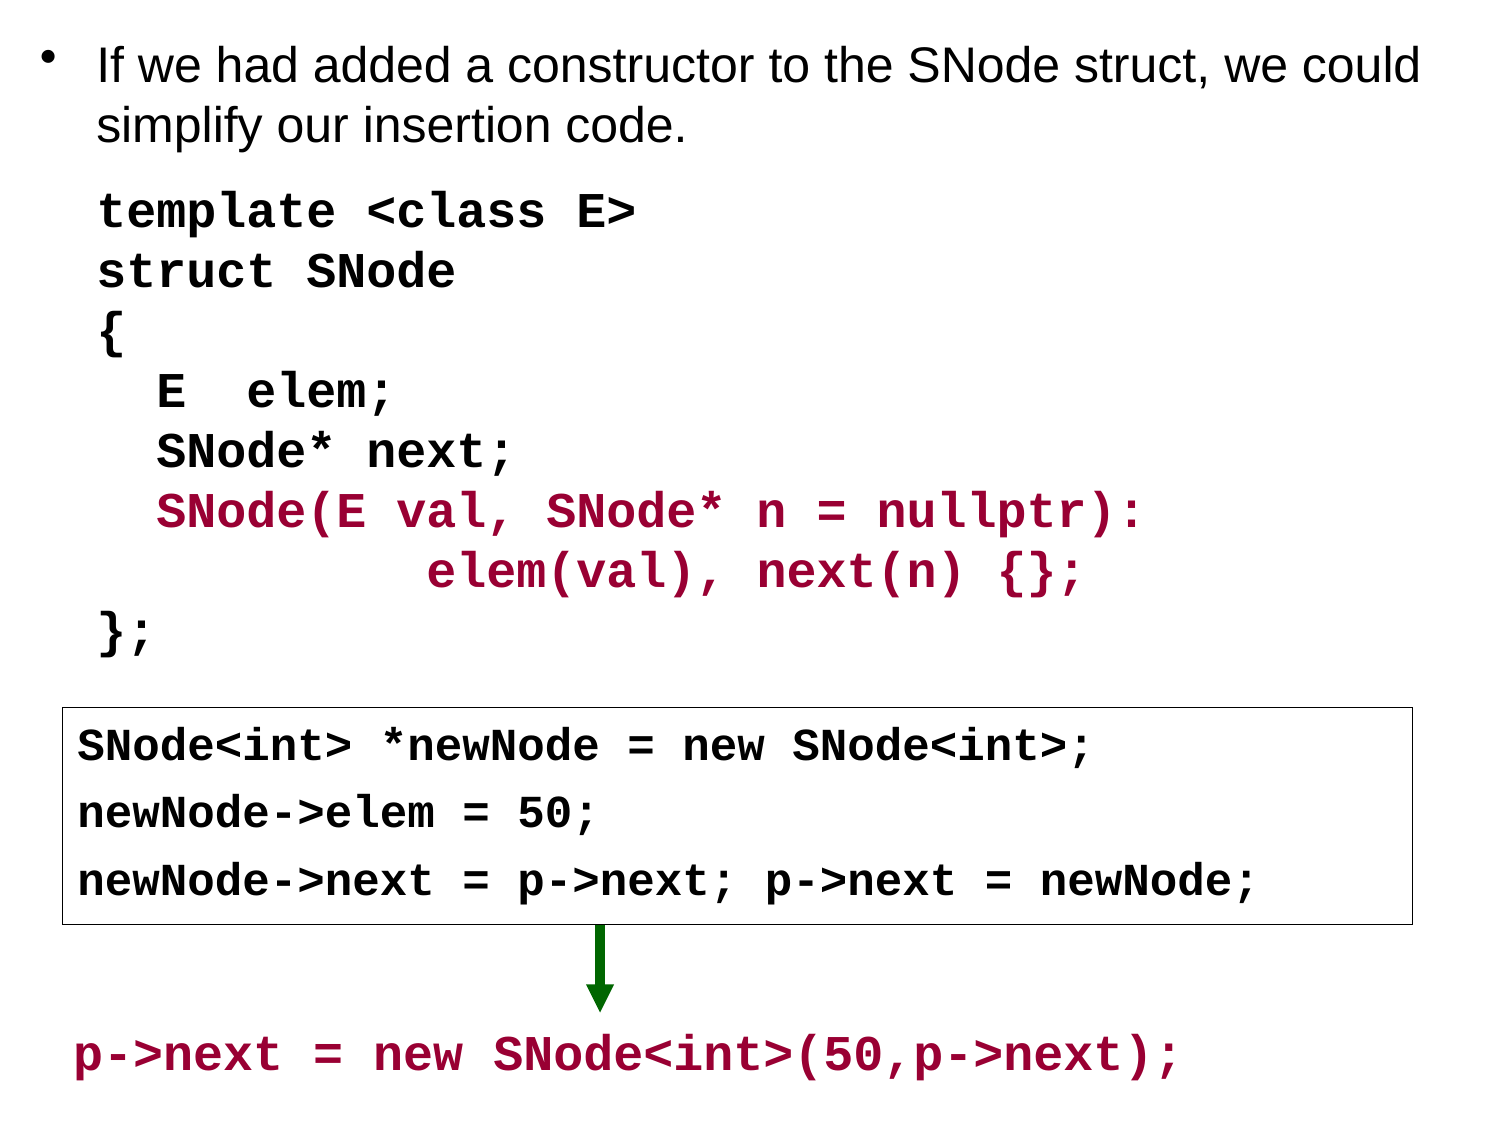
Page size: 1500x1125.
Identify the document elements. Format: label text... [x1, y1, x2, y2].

list SNode<int> *newNode = new SNode<int>; newNode->elem = 50; newNode->next = p->next; p->next = newNode; [62, 707, 1413, 925]
text_box If we had added a constructor to the SNode struct, we could simplify our insertion code. template <class E> struct SNode { E elem; SNode* next; SNode(E val, SNode* n = nullptr): elem(val), next(n) {}; }; [24, 25, 1463, 688]
text_box p->next = new SNode<int>(50,p->next); [28, 1012, 1379, 1100]
